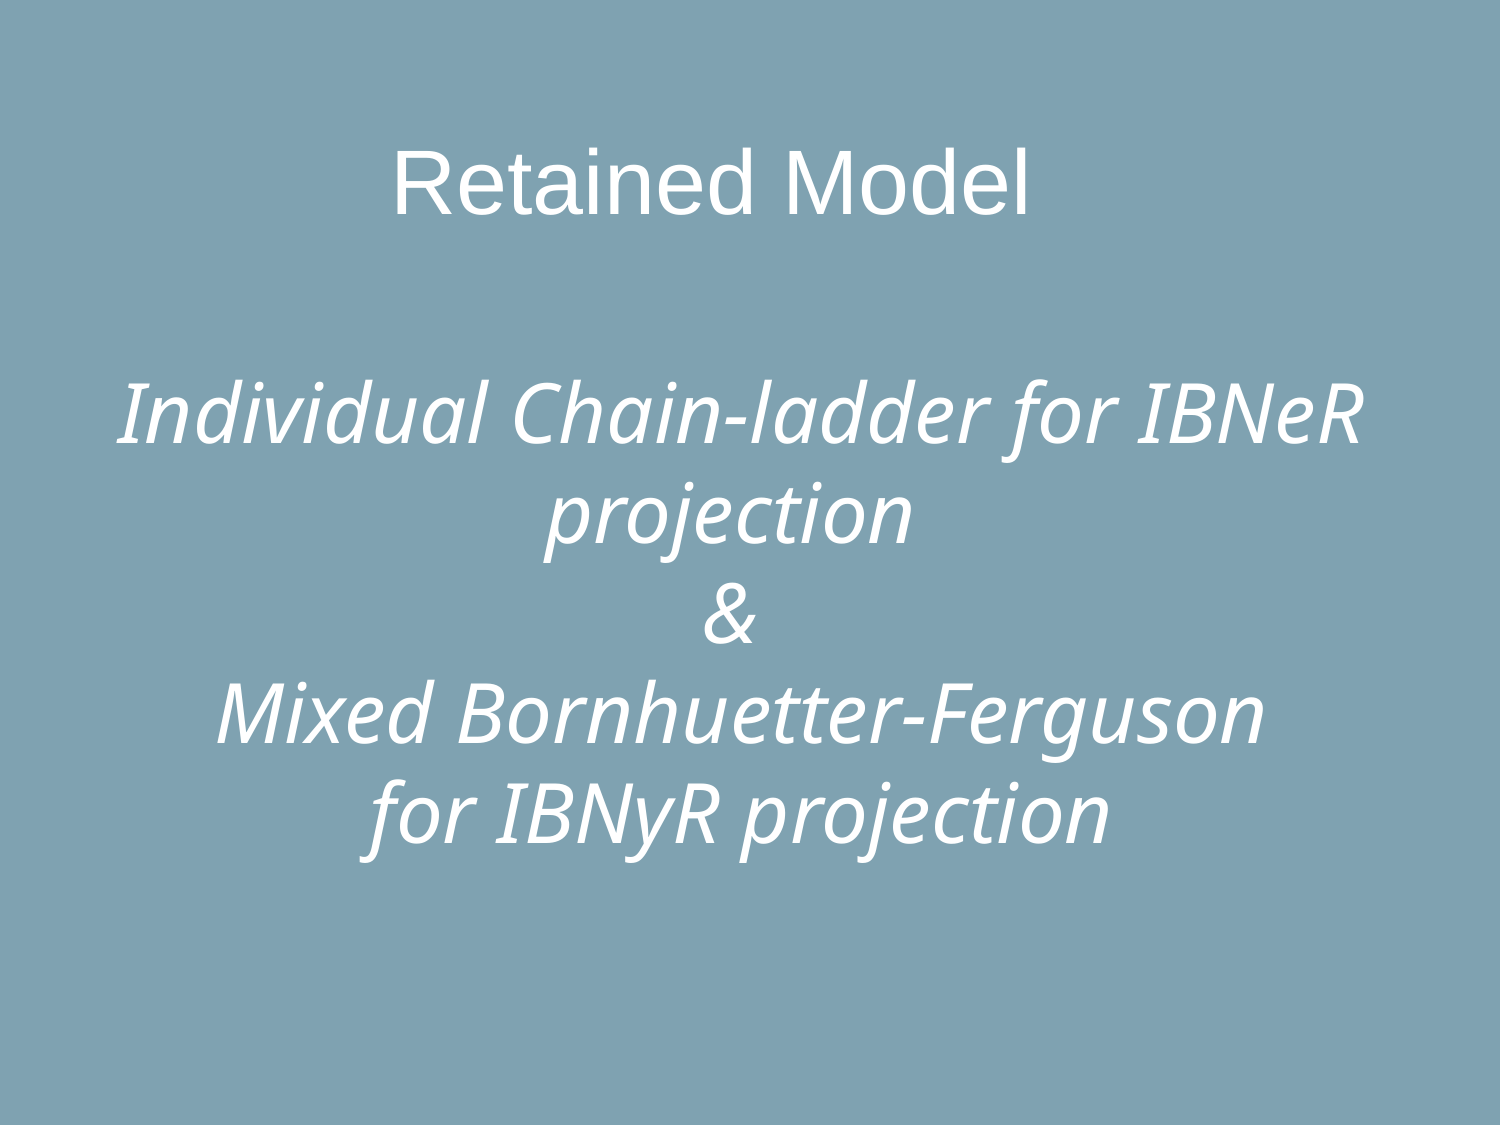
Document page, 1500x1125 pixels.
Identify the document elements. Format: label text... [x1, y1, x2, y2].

text_box Retained Model [375, 115, 1113, 318]
title Individual Chain-ladder for IBNeR projection & Mixed Bornhuetter-Ferguson for IBNyR projection [80, 308, 1404, 812]
